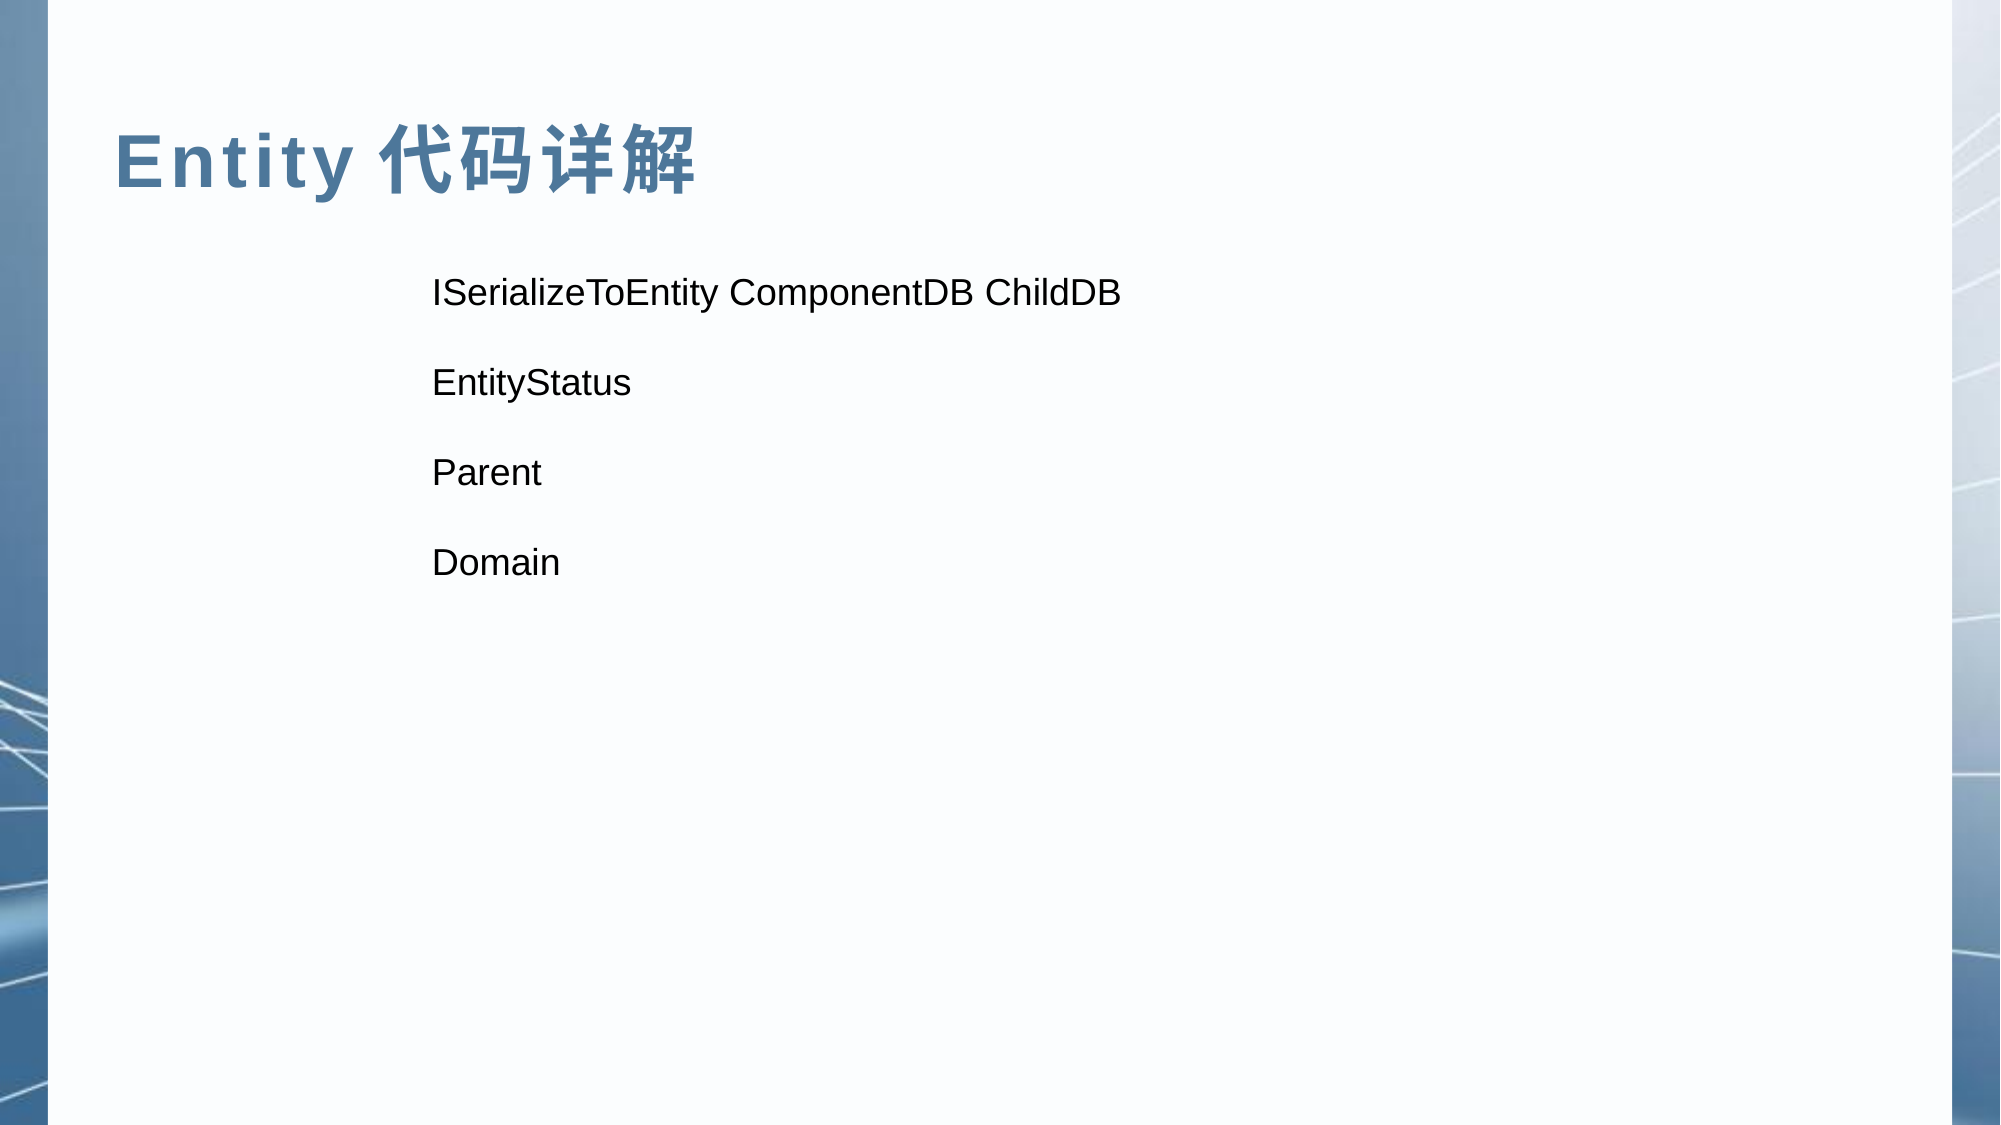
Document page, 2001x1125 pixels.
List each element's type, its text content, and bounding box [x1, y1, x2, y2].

text_box ISerializeToEntity ComponentDB ChildDB EntityStatus Parent Domain [417, 260, 1277, 591]
picture [1953, 0, 2000, 1125]
text_box Entity代码详解 [99, 99, 1942, 216]
picture [0, 0, 47, 1125]
